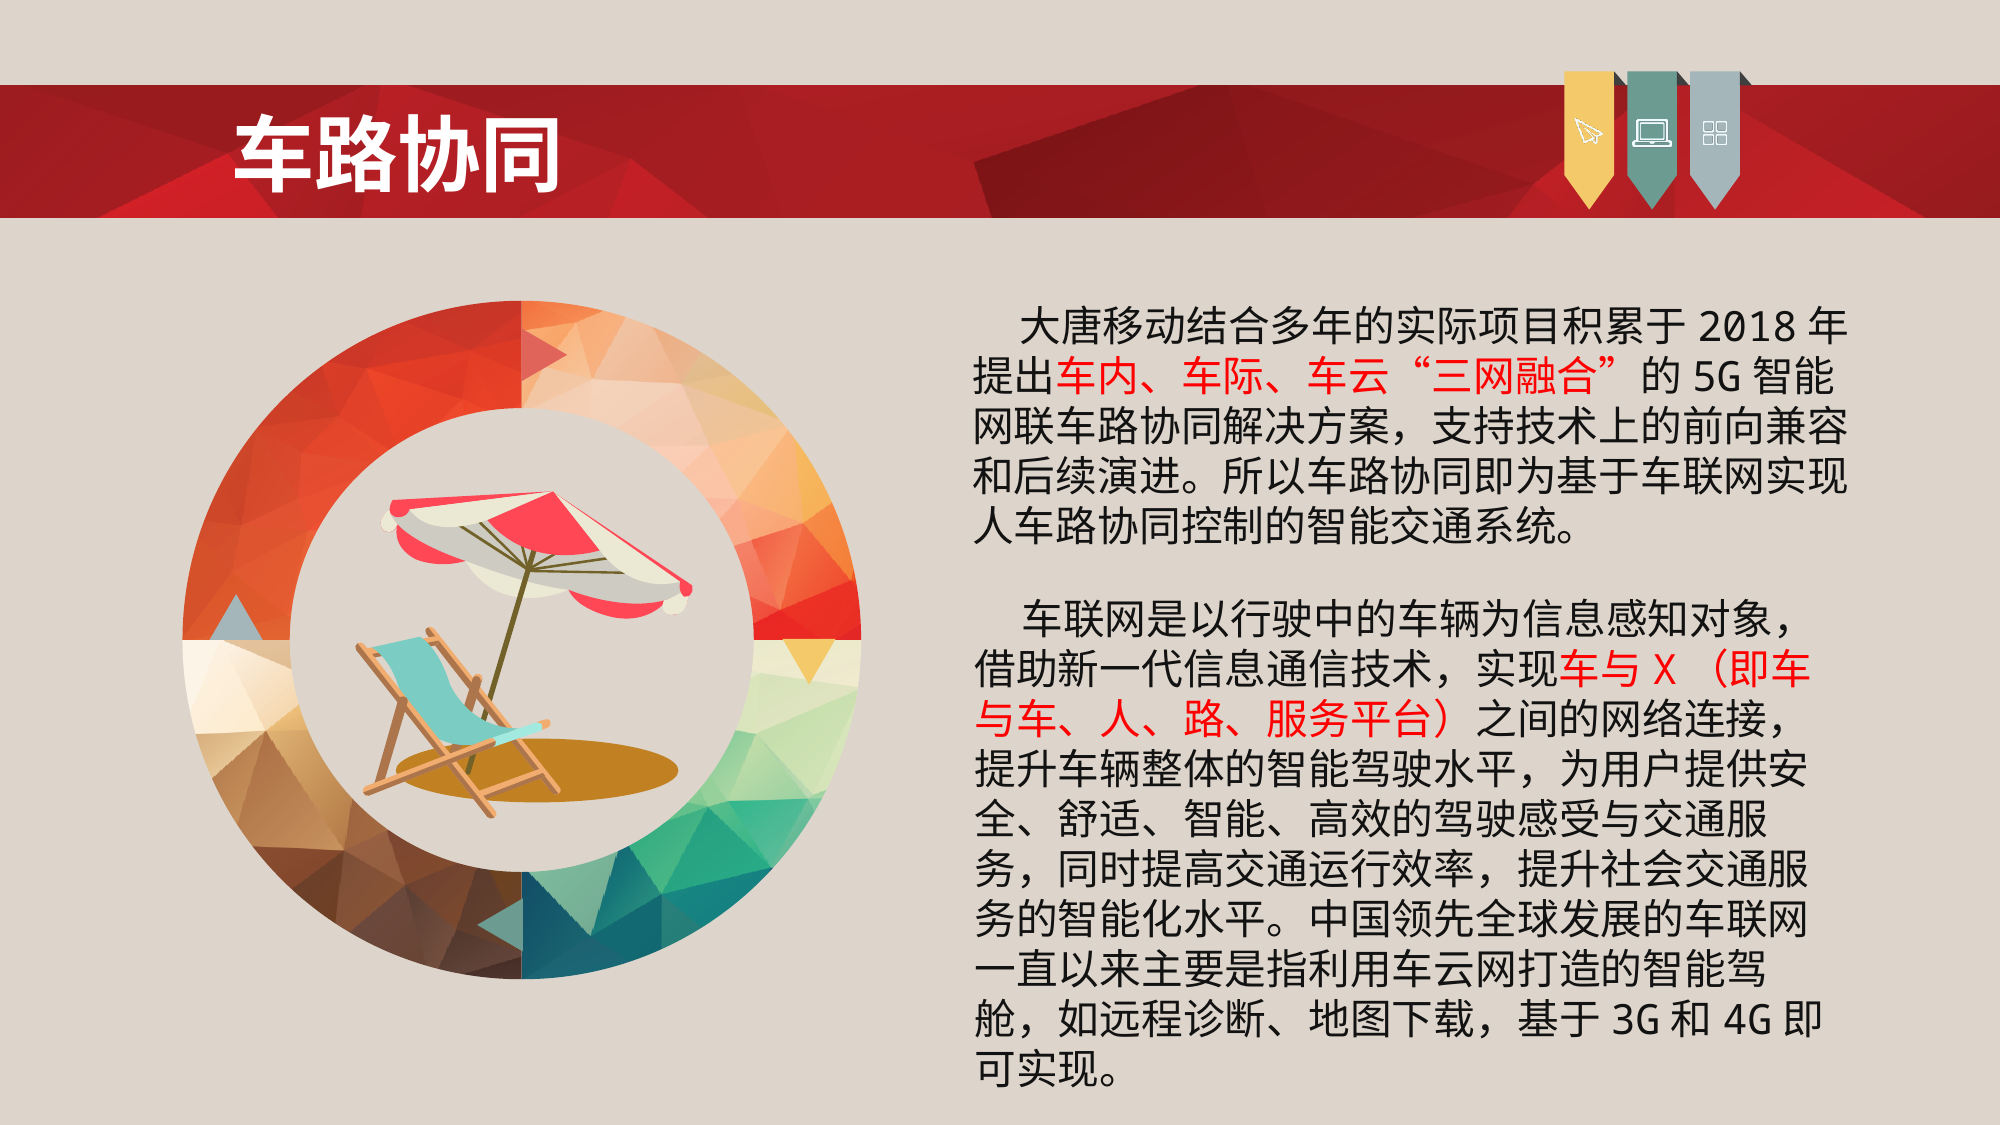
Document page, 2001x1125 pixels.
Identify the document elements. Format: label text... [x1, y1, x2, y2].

text_box 大唐移动结合多年的实际项目积累于2018年提出车内、车际、车云“三网融合”的5G智能网联车路协同解决方案，支持技术上的前向兼容和后续演进。所以车路协同即为基于车联网实现人车路协同控制的智能交通系统。 [957, 292, 1874, 558]
text_box 车联网是以行驶中的车辆为信息感知对象，借助新一代信息通信技术，实现车与X（即车与车、人、路、服务平台）之间的网络连接，提升车辆整体的智能驾驶水平，为用户提供安全、舒适、智能、高效的驾驶感受与交通服务，同时提高交通运行效率，提升社会交通服务的智能化水平。中国领先全球发展的车联网一直以来主要是指利用车云网打造的智能驾舱，如远程诊断、地图下载，基于3G和4G即可实现。 [959, 585, 1851, 1101]
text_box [182, 300, 862, 980]
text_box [0, 71, 2000, 218]
